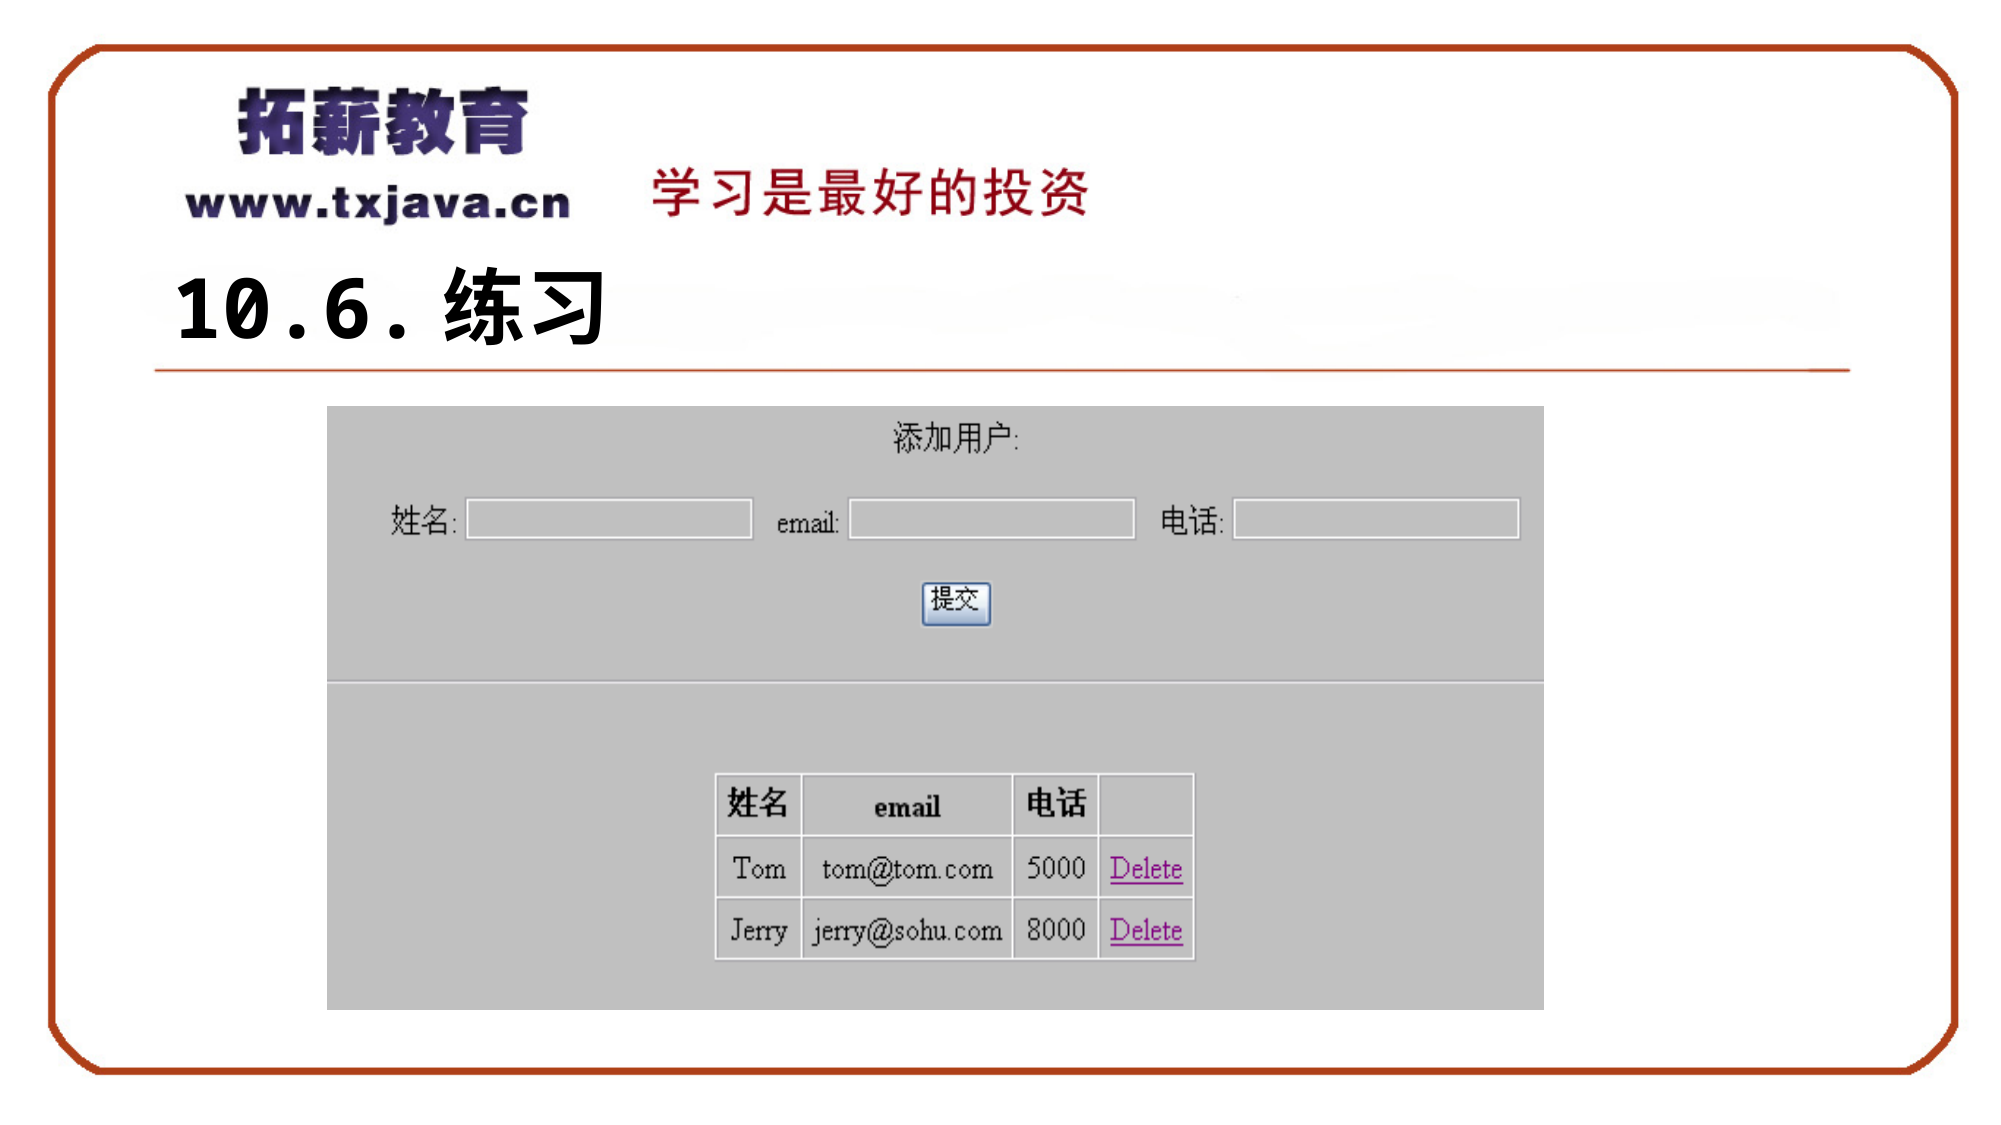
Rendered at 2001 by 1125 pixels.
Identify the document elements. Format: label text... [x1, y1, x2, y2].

picture [0, 0, 2001, 1125]
text_box 10.6.练习 [158, 247, 625, 363]
